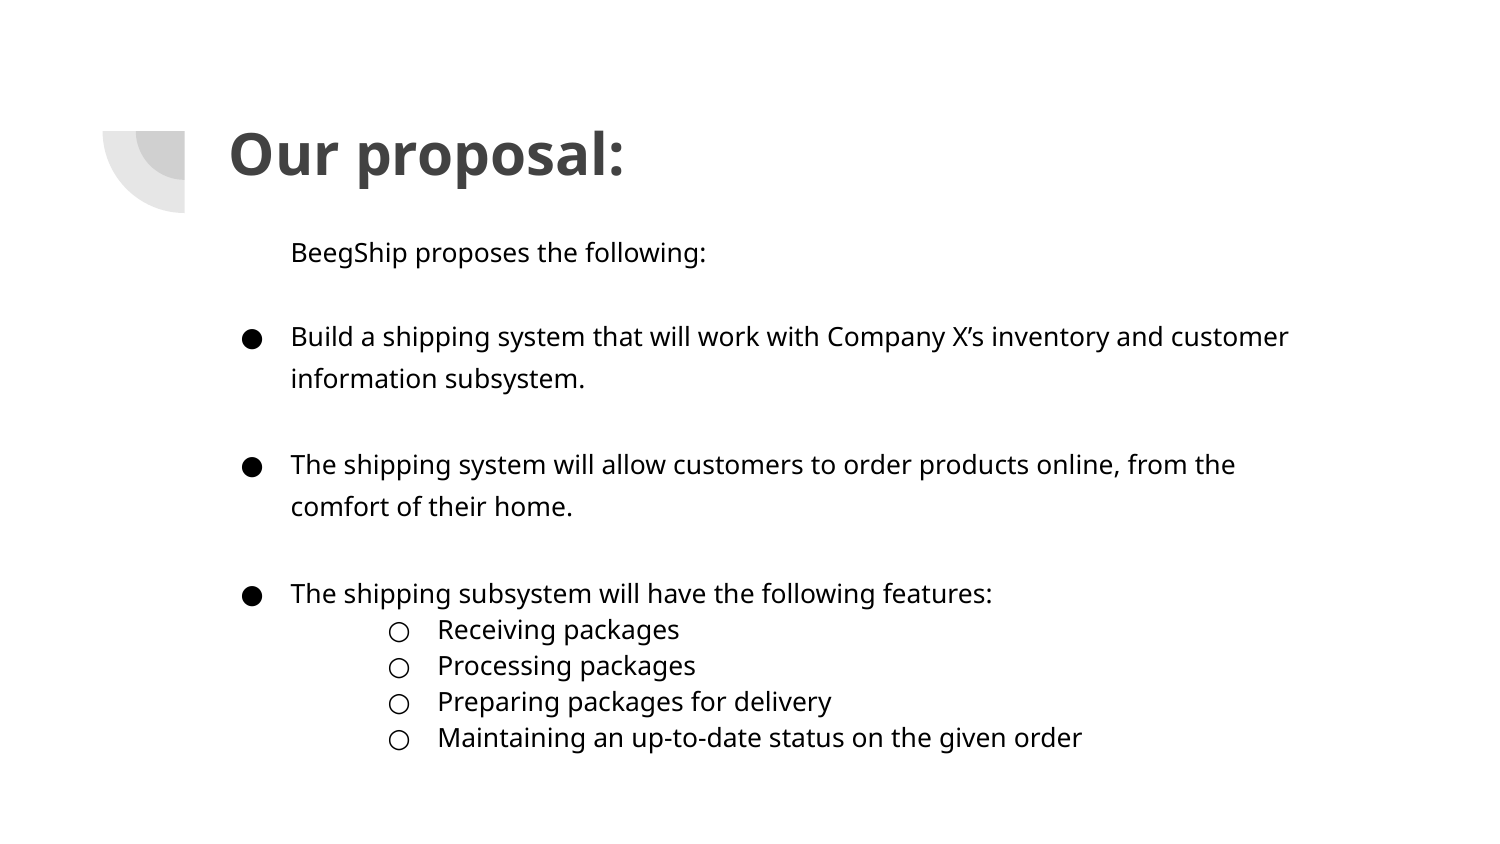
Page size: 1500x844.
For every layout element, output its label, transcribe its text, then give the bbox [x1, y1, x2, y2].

list BeegShip proposes the following: Build a shipping system that will work with Company X’s inventory and customer information subsystem. The shipping system will allow customers to order products online, from the comfort of their home. The shipping subsystem will have the following features: Receiving packages Processing packages Preparing packages for delivery Maintaining an up-to-date status on the given order [202, 213, 1356, 774]
title Our proposal: [213, 98, 1368, 263]
